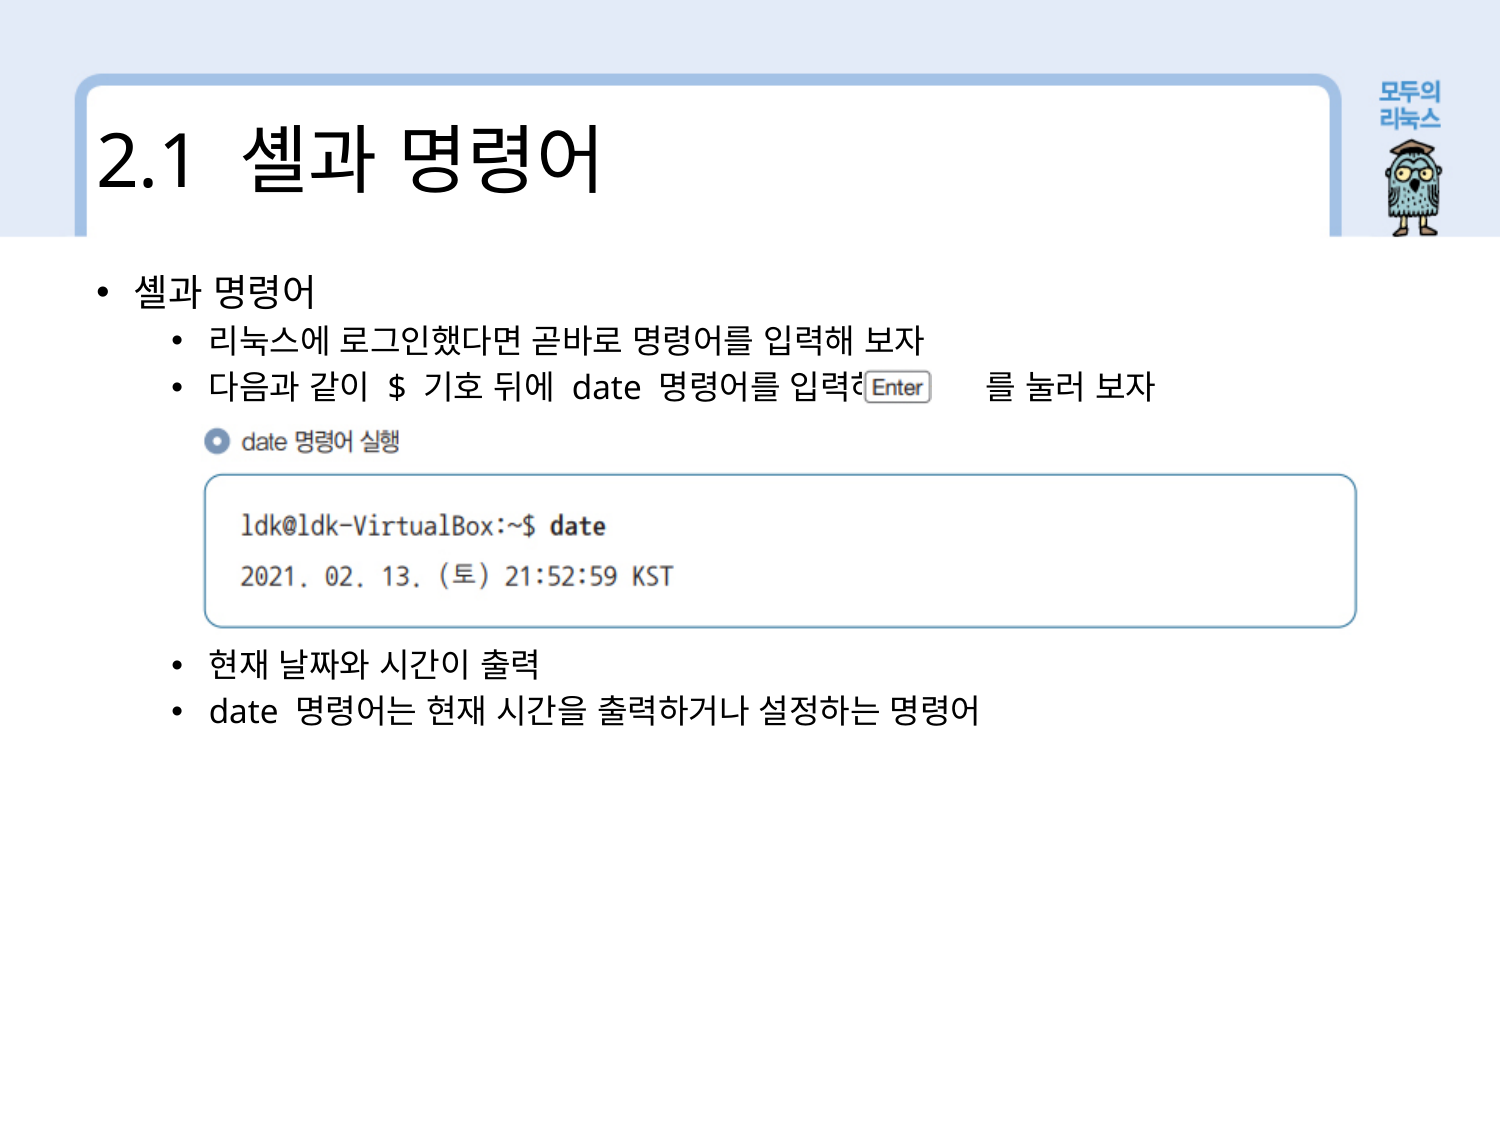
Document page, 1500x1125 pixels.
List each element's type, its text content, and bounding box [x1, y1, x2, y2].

text_box 셸과 명령어 리눅스에 로그인했다면 곧바로 명령어를 입력해 보자 다음과 같이 $ 기호 뒤에 date 명령어를 입력하고 를 눌러 보자 현재 날짜와 시간이 출력 date 명령어는 현재 시간을 출력하거나 설정하는 명령어 [81, 266, 1412, 1024]
picture [0, 0, 1500, 1125]
text_box 2.1 셸과 명령어 [81, 115, 1335, 221]
